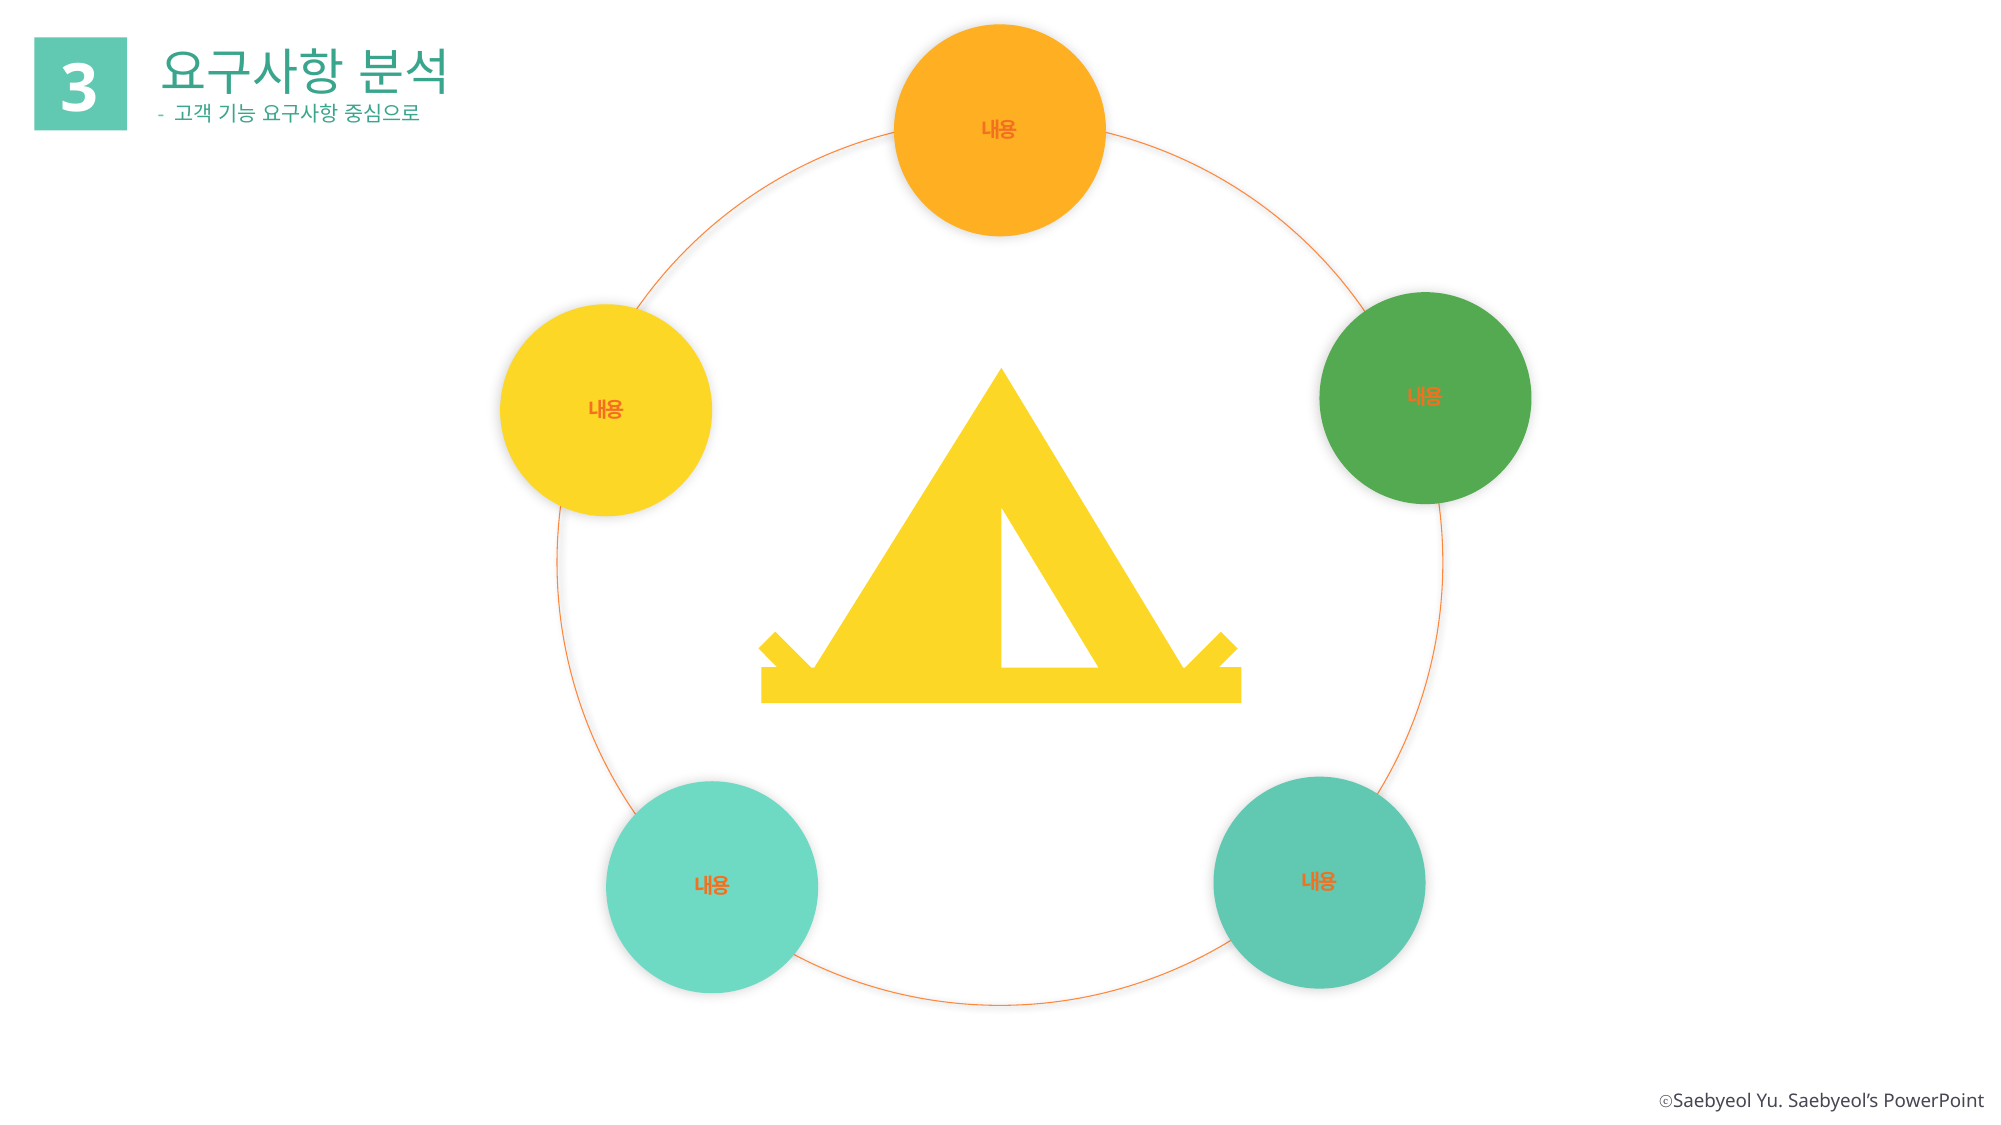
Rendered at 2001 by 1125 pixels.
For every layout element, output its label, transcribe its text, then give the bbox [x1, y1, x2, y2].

text_box [758, 367, 1242, 704]
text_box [881, 12, 1119, 249]
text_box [487, 292, 725, 529]
text_box 3 [45, 37, 114, 133]
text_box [1307, 279, 1544, 517]
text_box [1201, 764, 1438, 1001]
text_box [555, 134, 1444, 1007]
text_box [33, 36, 128, 131]
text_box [593, 769, 831, 1006]
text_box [135, 32, 491, 134]
